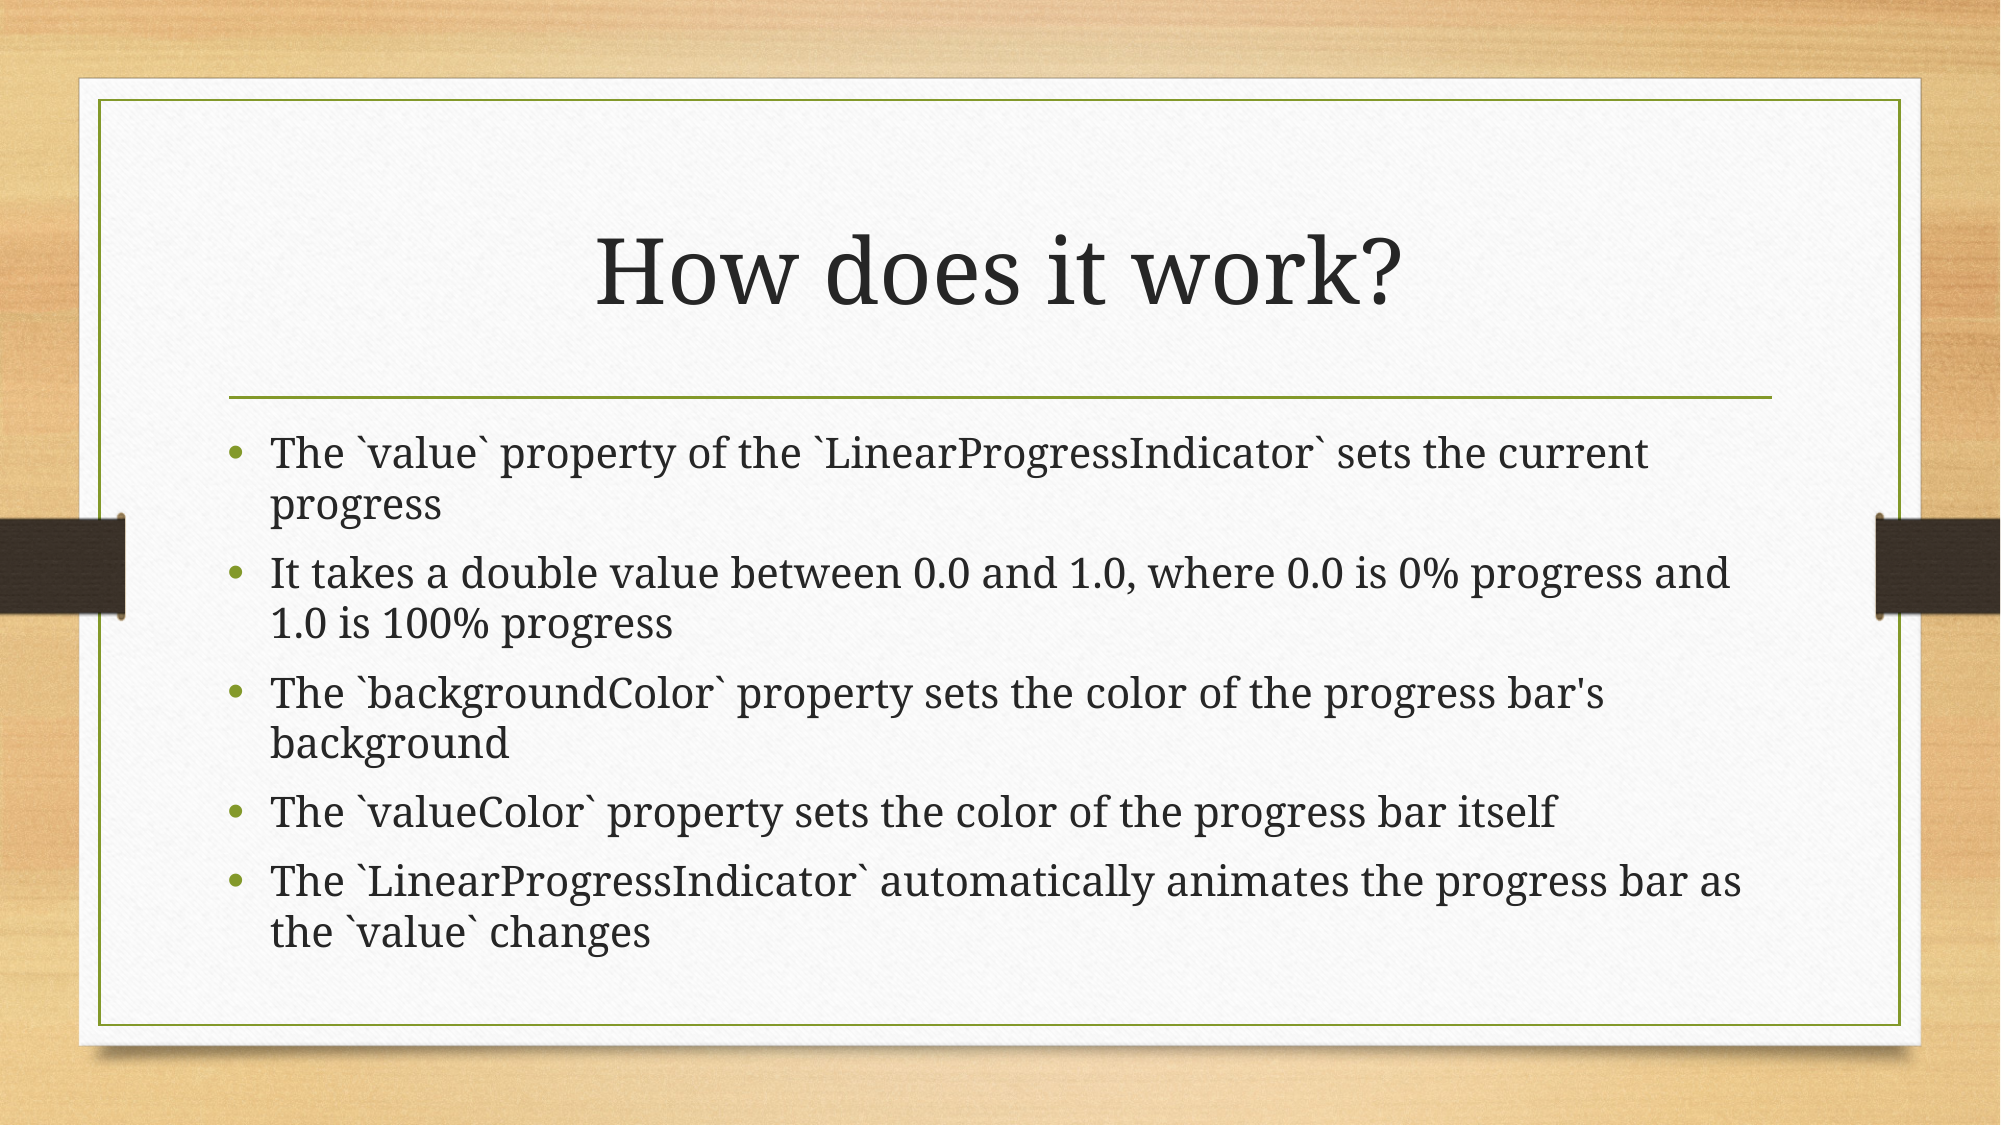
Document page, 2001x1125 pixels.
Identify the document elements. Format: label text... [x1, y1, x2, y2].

picture [0, 0, 2001, 1125]
title How does it work? [212, 161, 1788, 375]
list The `value` property of the `LinearProgressIndicator` sets the current progress It takes a double value between 0.0 and 1.0, where 0.0 is 0% progress and 1.0 is 100% progress The `backgroundColor` property sets the color of the progress bar's background The `valueColor` property sets the color of the progress bar itself The `LinearProgressIndicator` automatically animates the progress bar as the `value` changes [212, 419, 1788, 964]
